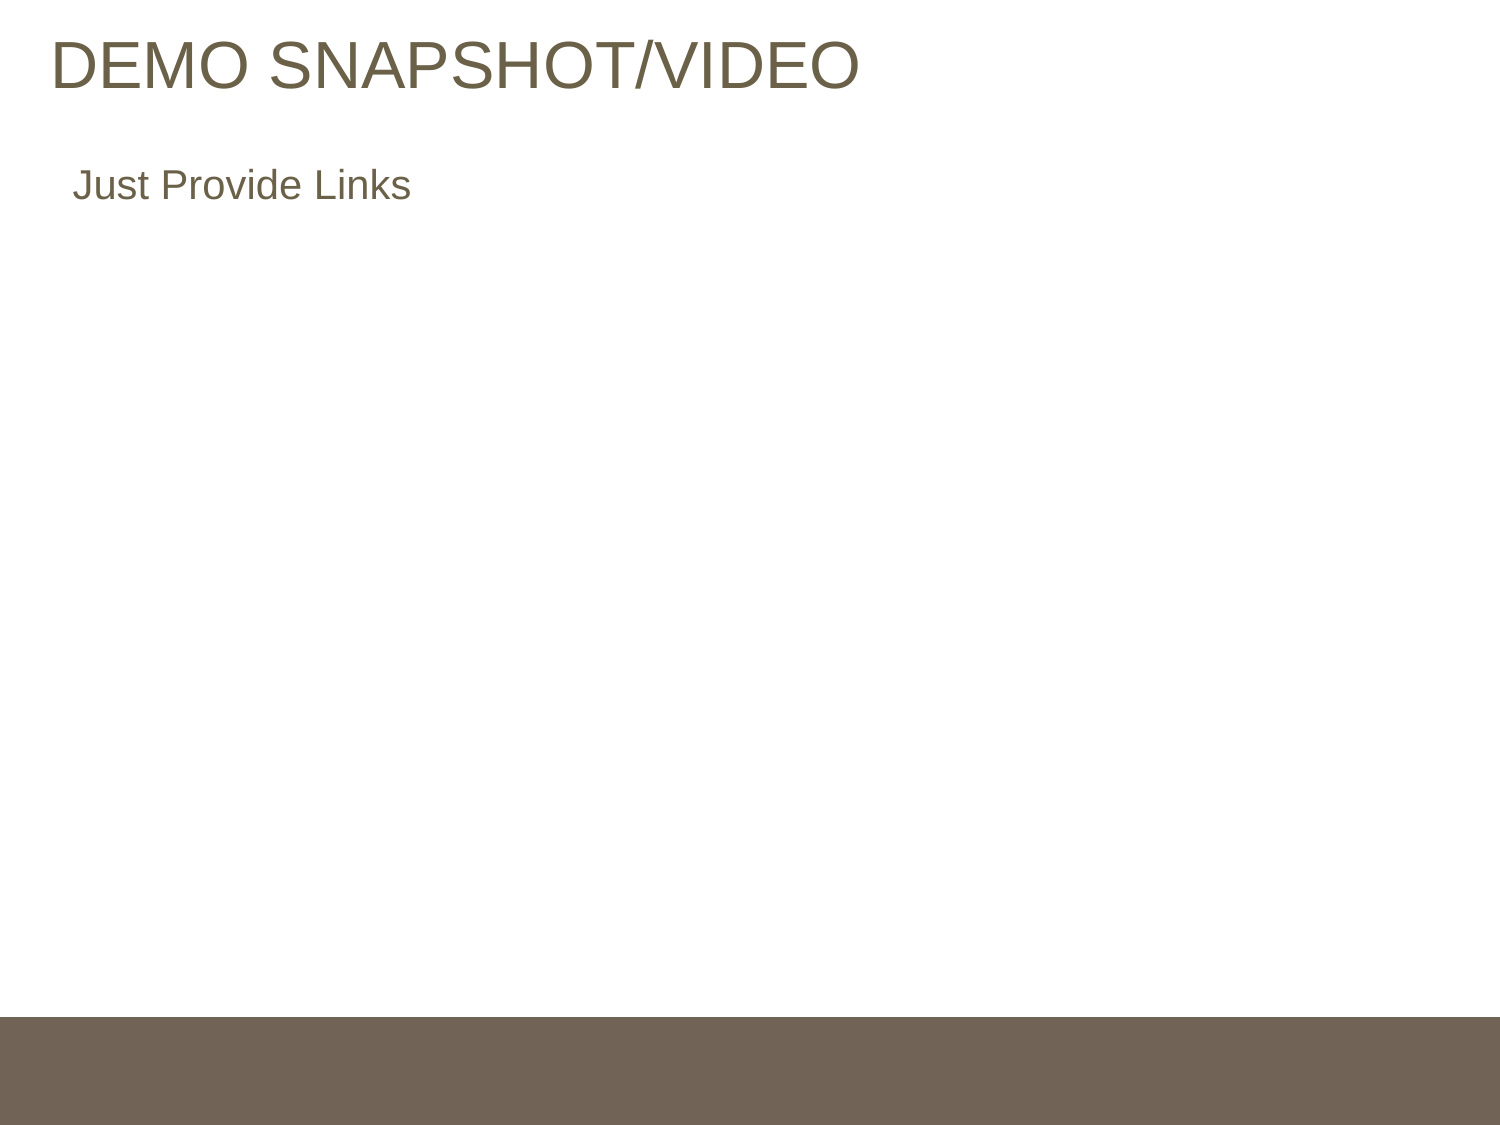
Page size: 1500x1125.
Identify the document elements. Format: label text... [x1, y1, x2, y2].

title DEMO SNAPSHOT/VIDEO [35, 11, 1386, 112]
list Just Provide Links [57, 149, 1441, 975]
